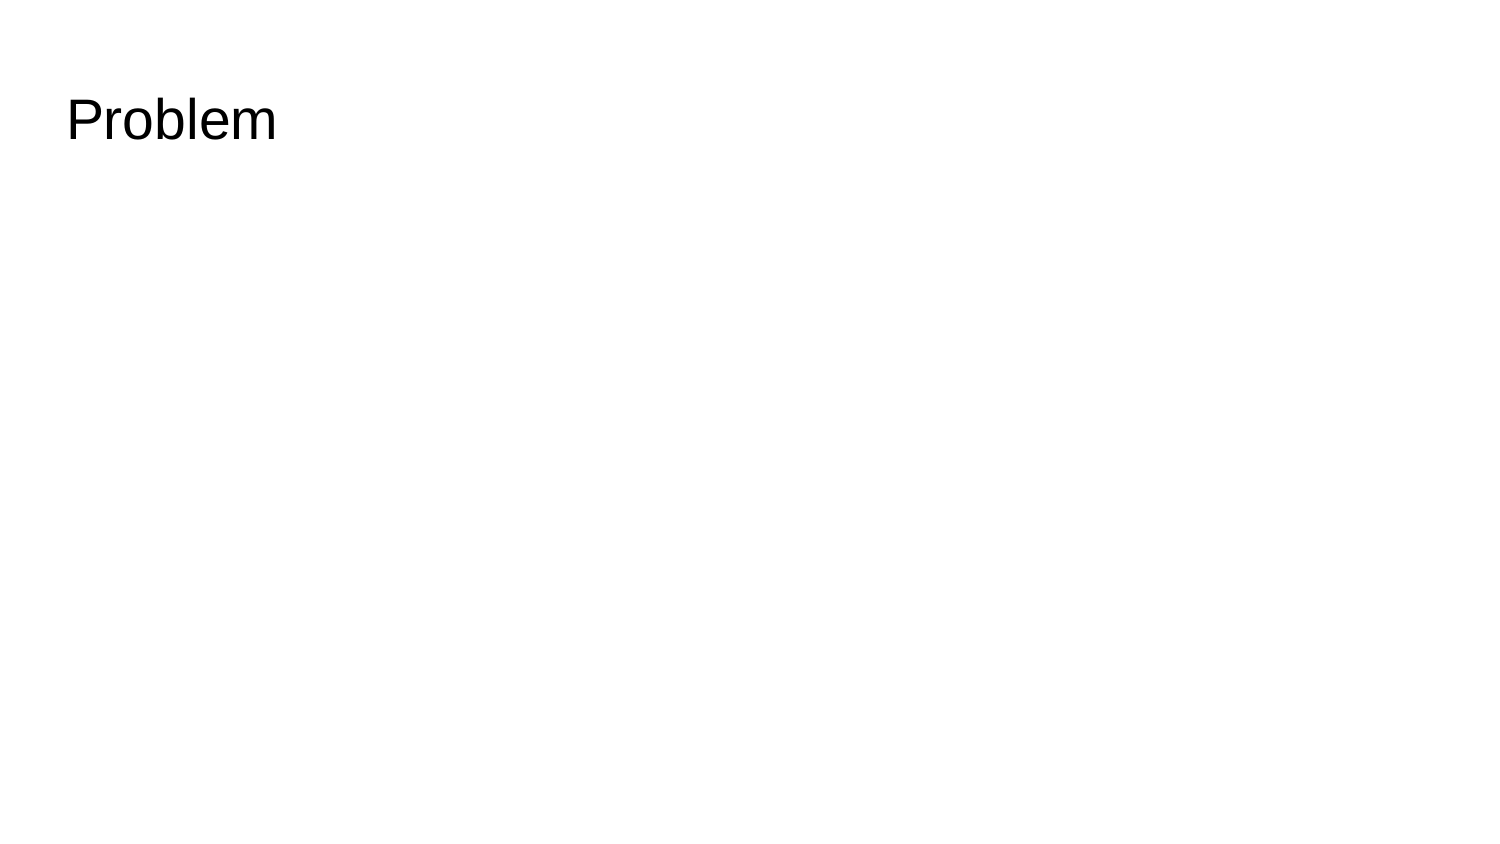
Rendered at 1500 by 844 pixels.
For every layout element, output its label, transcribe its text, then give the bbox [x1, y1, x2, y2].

title Problem [51, 72, 1449, 167]
